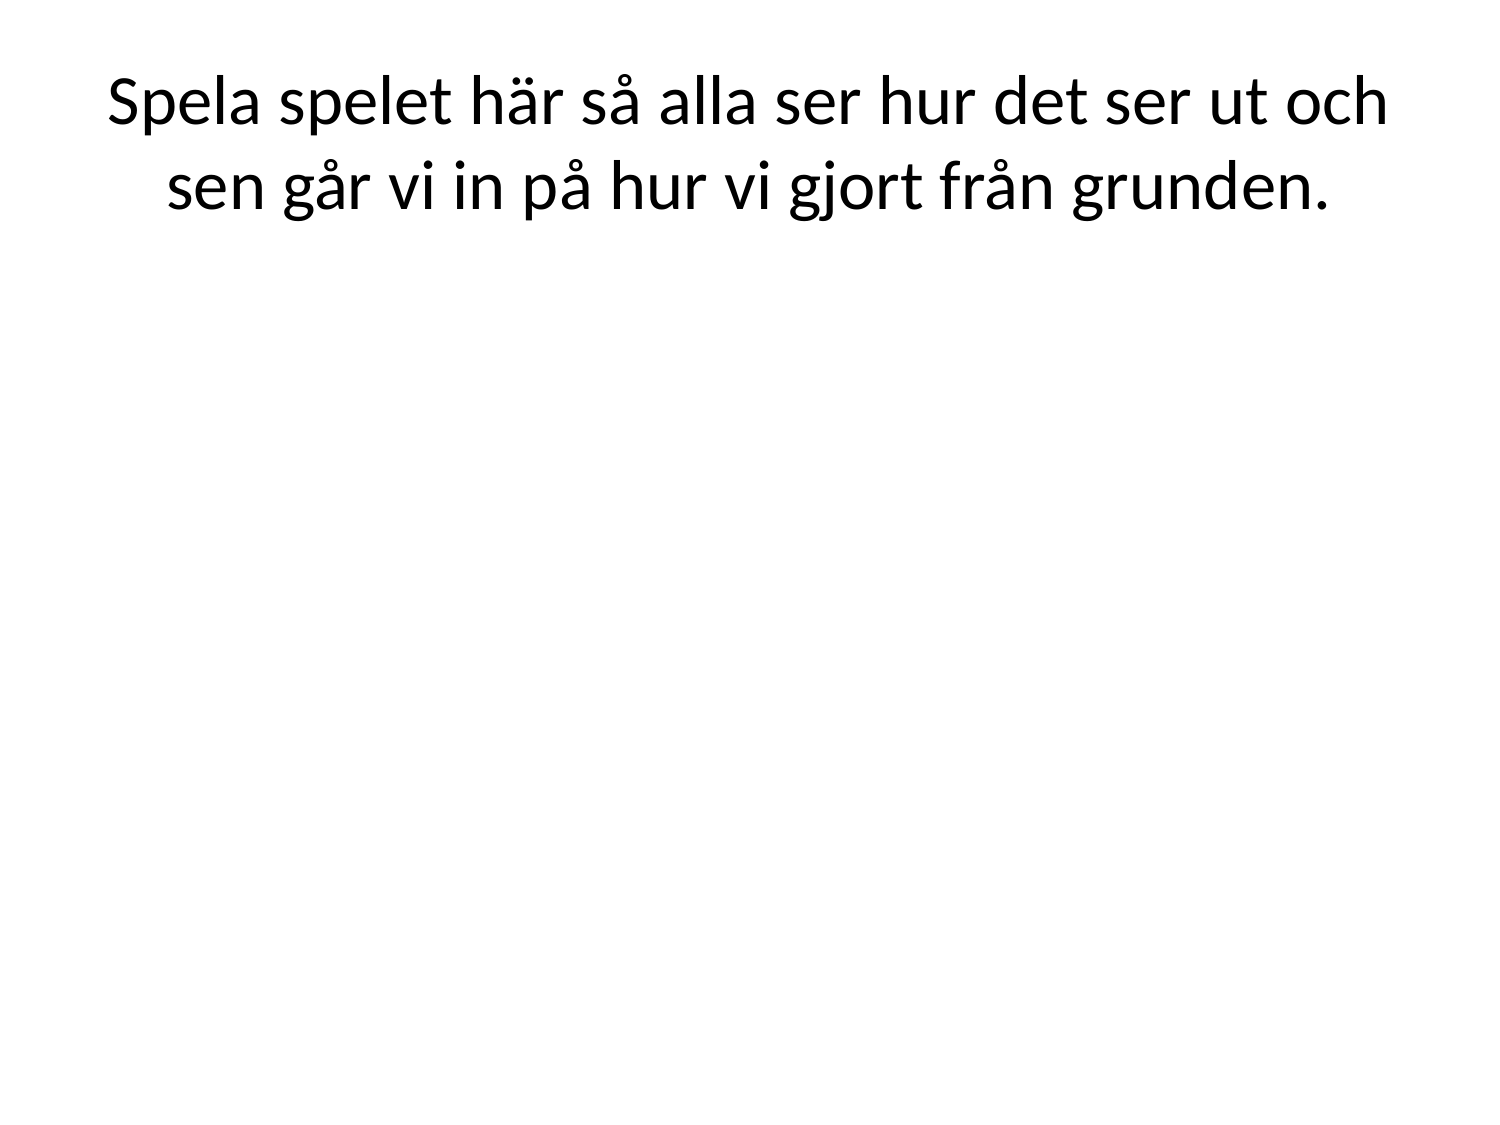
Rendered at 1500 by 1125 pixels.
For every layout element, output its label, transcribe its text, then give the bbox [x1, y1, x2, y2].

title Spela spelet här så alla ser hur det ser ut och sen går vi in på hur vi gjort från grunden. [75, 45, 1425, 233]
